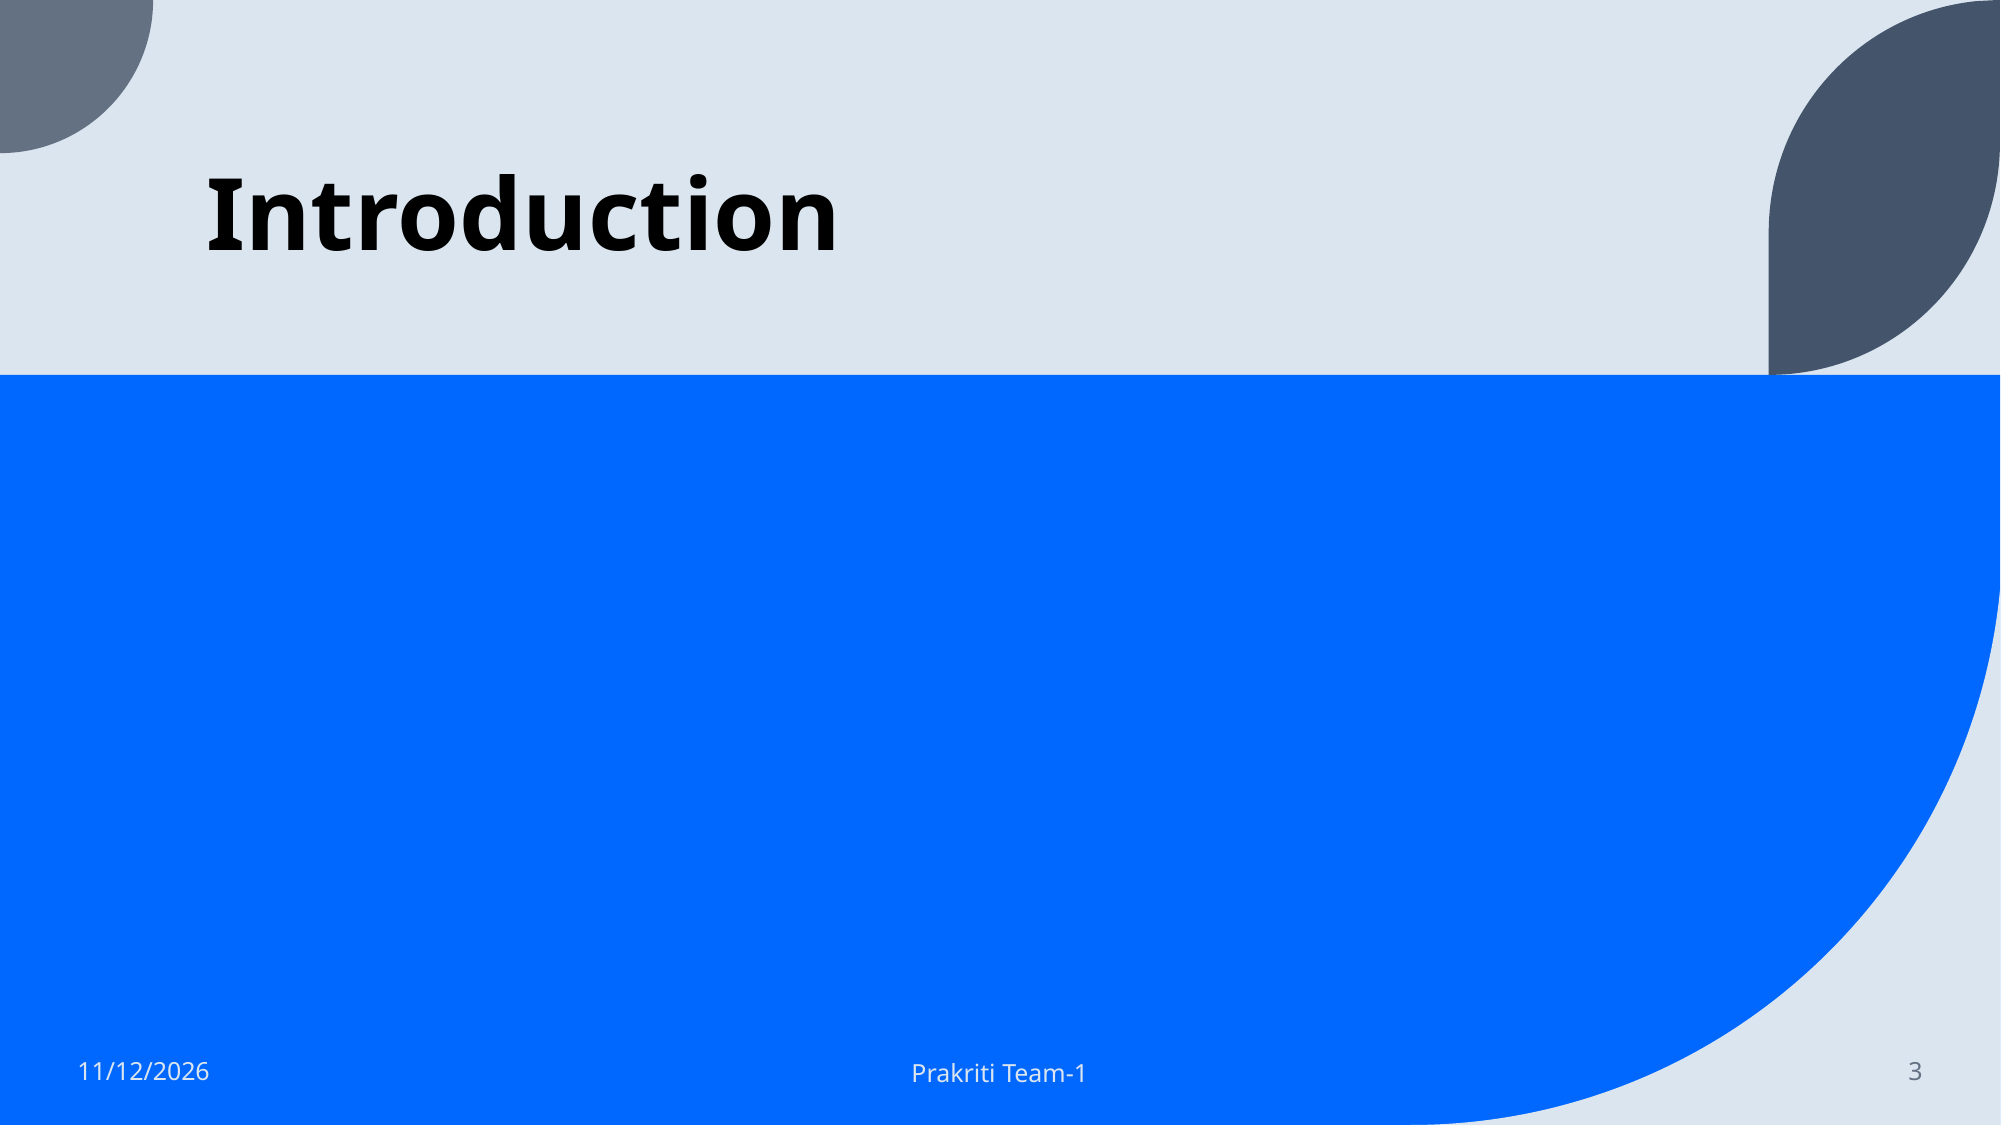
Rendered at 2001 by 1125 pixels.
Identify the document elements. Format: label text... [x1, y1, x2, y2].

slide_number 3 [1674, 1042, 1938, 1103]
footer Prakriti Team-1 [662, 1042, 1338, 1103]
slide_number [62, 1042, 513, 1103]
title Introduction [191, 62, 1796, 280]
